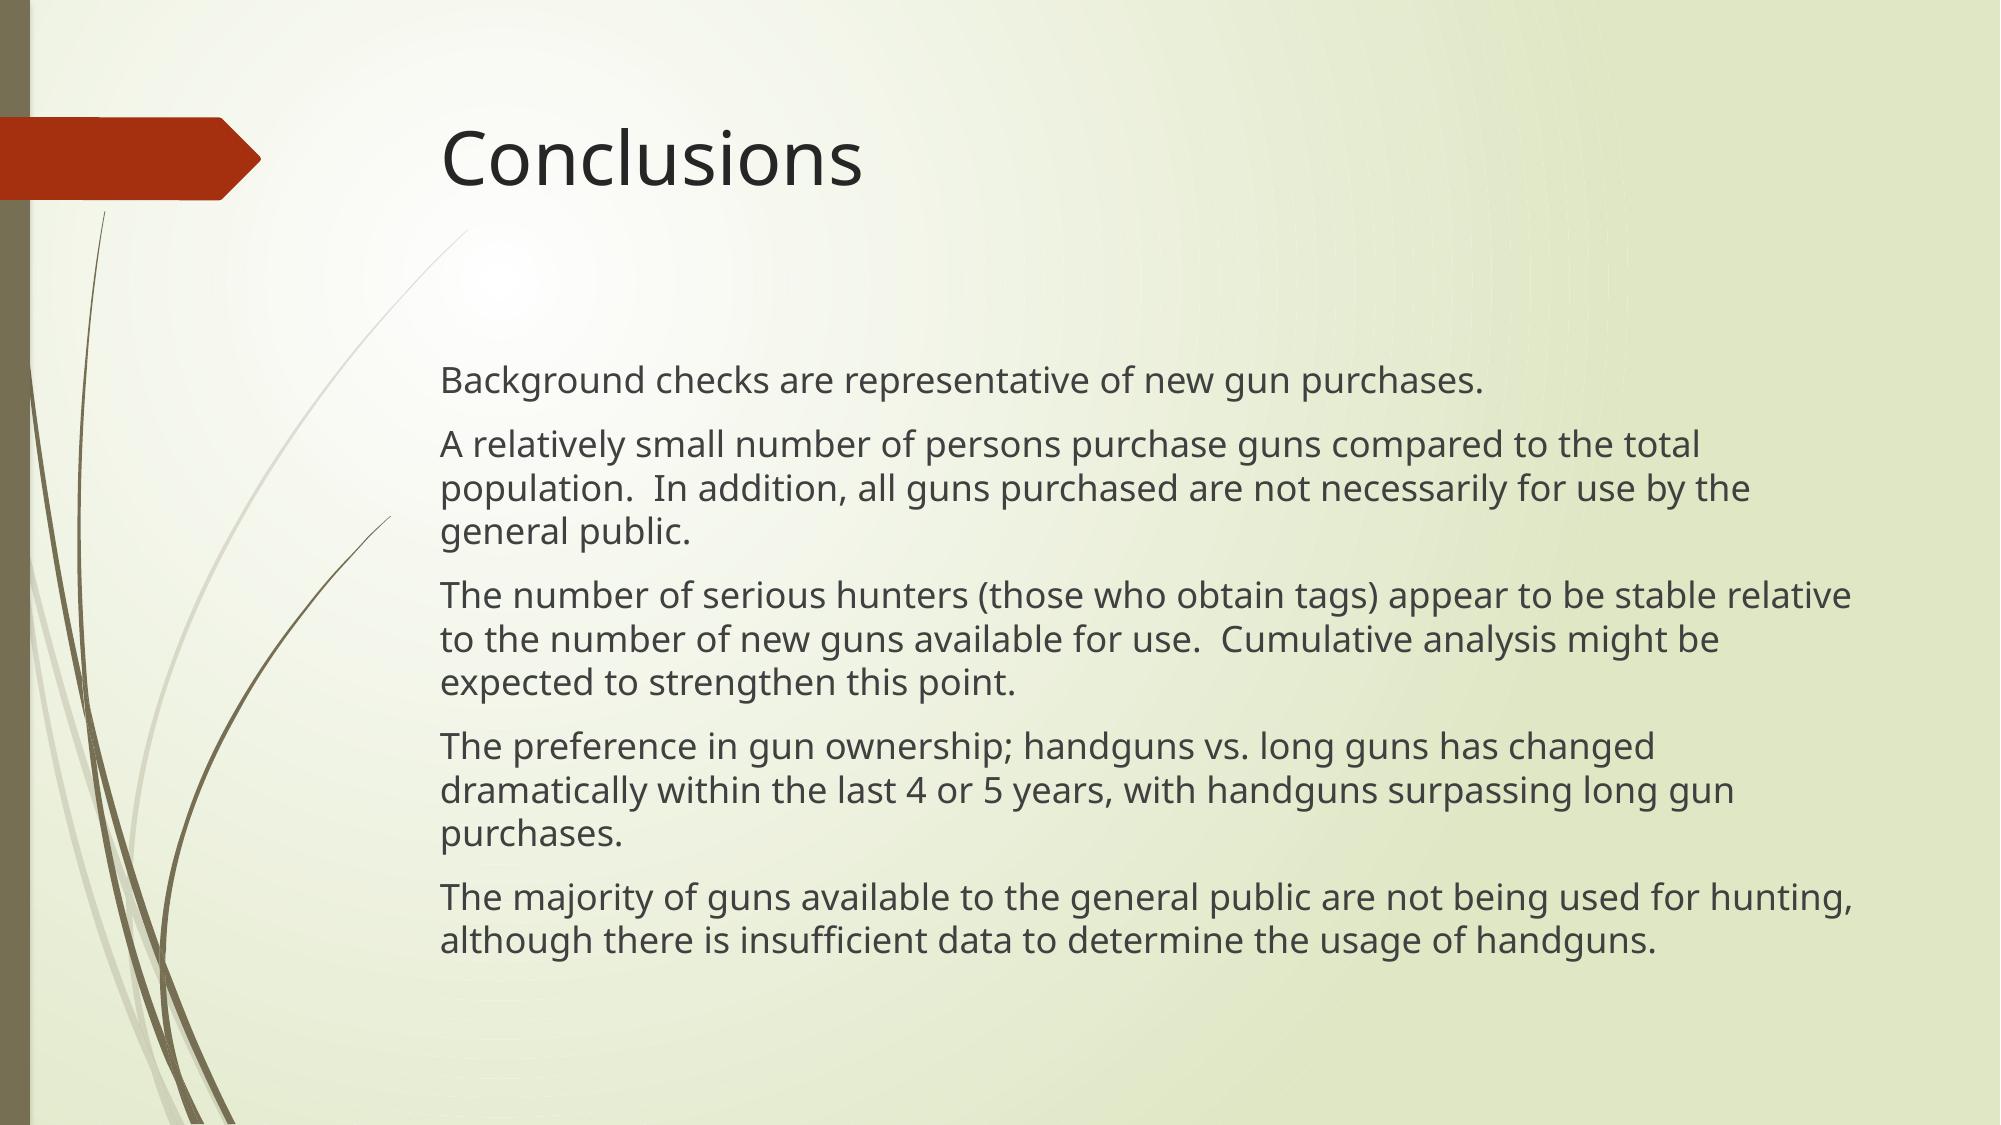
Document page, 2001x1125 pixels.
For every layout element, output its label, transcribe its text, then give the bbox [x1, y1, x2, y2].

list Background checks are representative of new gun purchases. A relatively small number of persons purchase guns compared to the total population. In addition, all guns purchased are not necessarily for use by the general public. The number of serious hunters (those who obtain tags) appear to be stable relative to the number of new guns available for use. Cumulative analysis might be expected to strengthen this point. The preference in gun ownership; handguns vs. long guns has changed dramatically within the last 4 or 5 years, with handguns surpassing long gun purchases. The majority of guns available to the general public are not being used for hunting, although there is insufficient data to determine the usage of handguns. [424, 350, 1888, 970]
title Conclusions [425, 102, 1888, 232]
